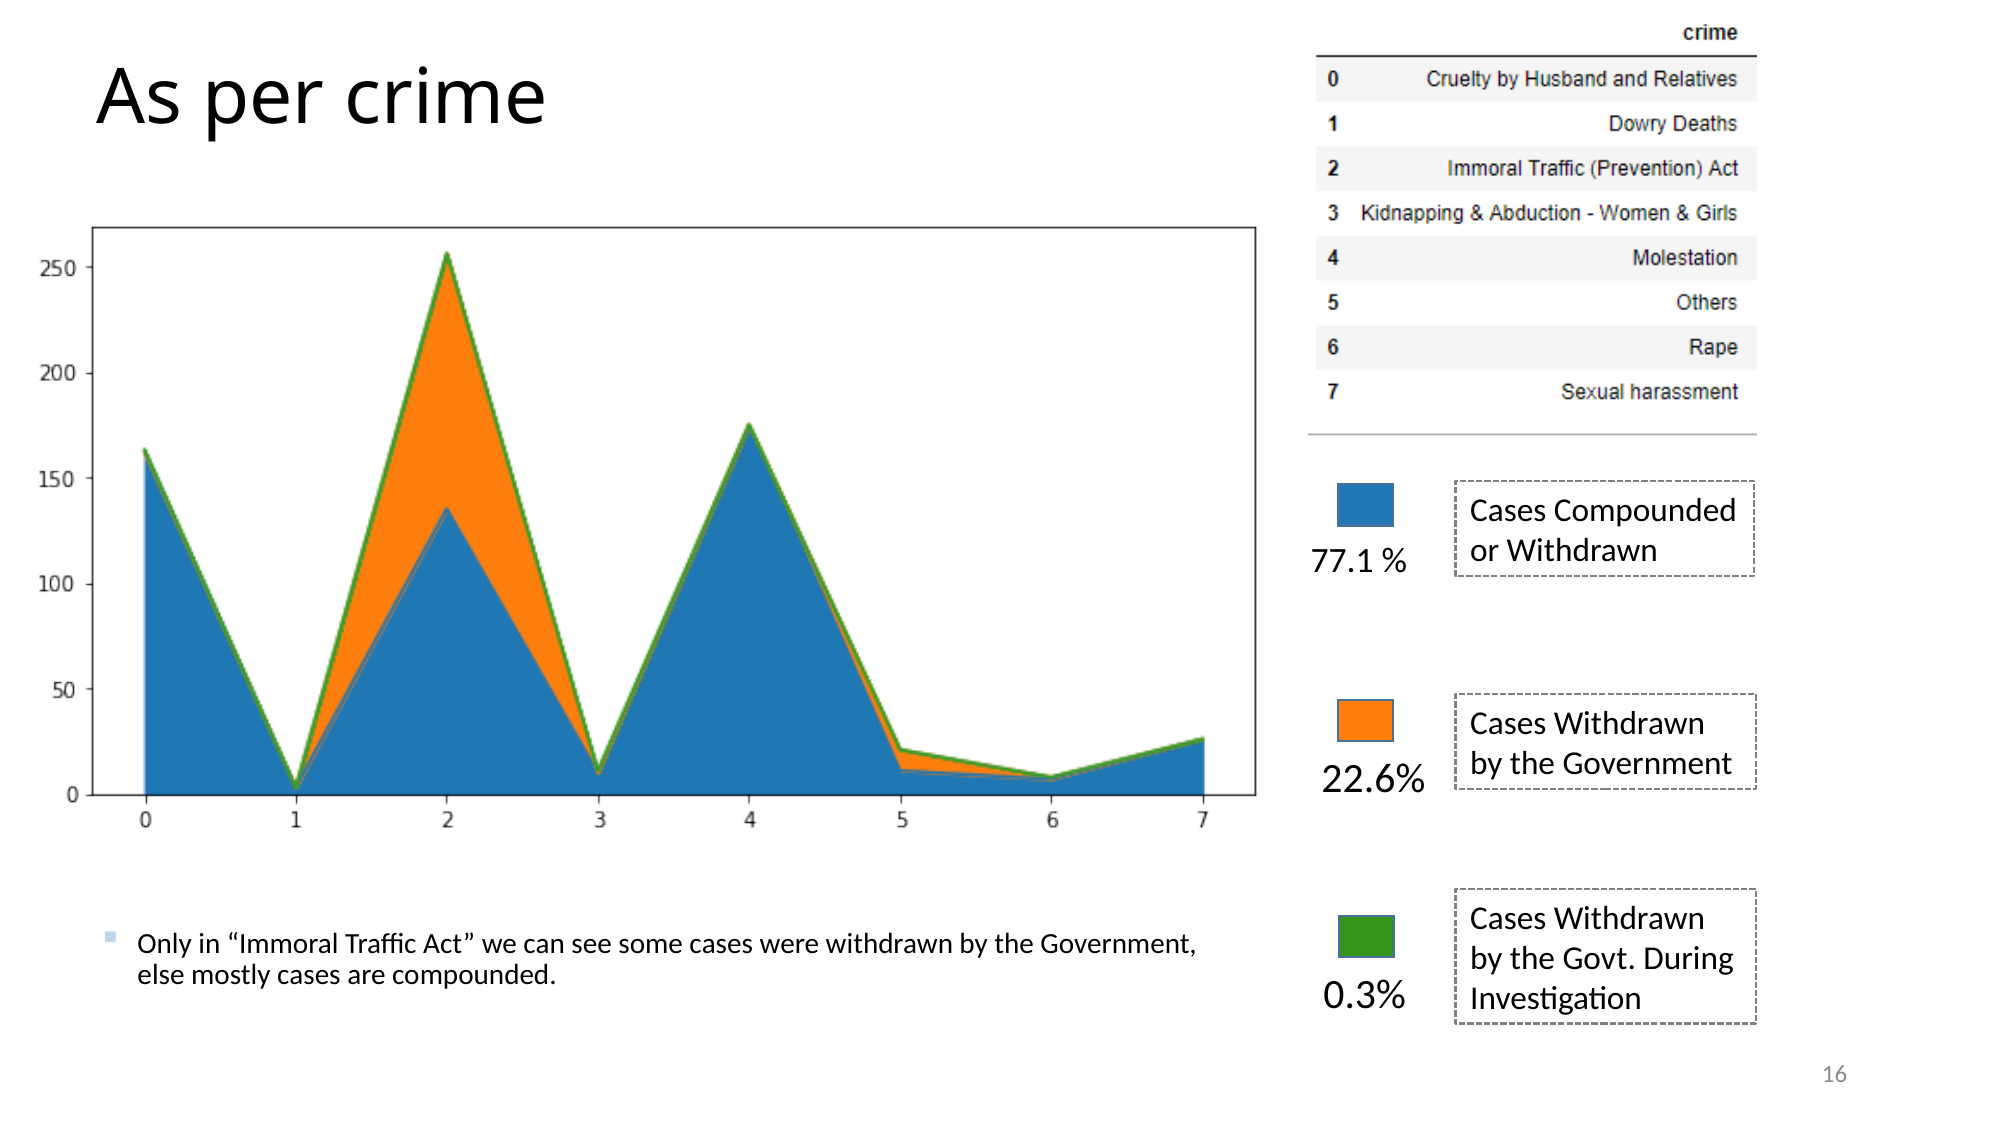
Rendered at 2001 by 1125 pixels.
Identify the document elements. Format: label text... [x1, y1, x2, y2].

text_box [1338, 915, 1395, 958]
slide_number 16 [1412, 1042, 1863, 1103]
text_box Cases Withdrawn by the Government [1455, 694, 1757, 789]
text_box [1337, 699, 1394, 742]
picture [1308, 4, 1757, 439]
text_box [1337, 483, 1394, 527]
list Only in “Immoral Traffic Act” we can see some cases were withdrawn by the Government, else mostly cases are compounded. [96, 928, 1245, 1057]
title As per crime [75, 27, 565, 169]
text_box Cases Withdrawn by the Govt. During Investigation [1455, 889, 1757, 1024]
picture [23, 206, 1276, 845]
text_box Cases Compounded or Withdrawn [1455, 481, 1755, 576]
text_box 22.6% [1306, 749, 1446, 802]
text_box 0.3% [1308, 959, 1444, 1025]
text_box 77.1 % [1295, 534, 1457, 589]
